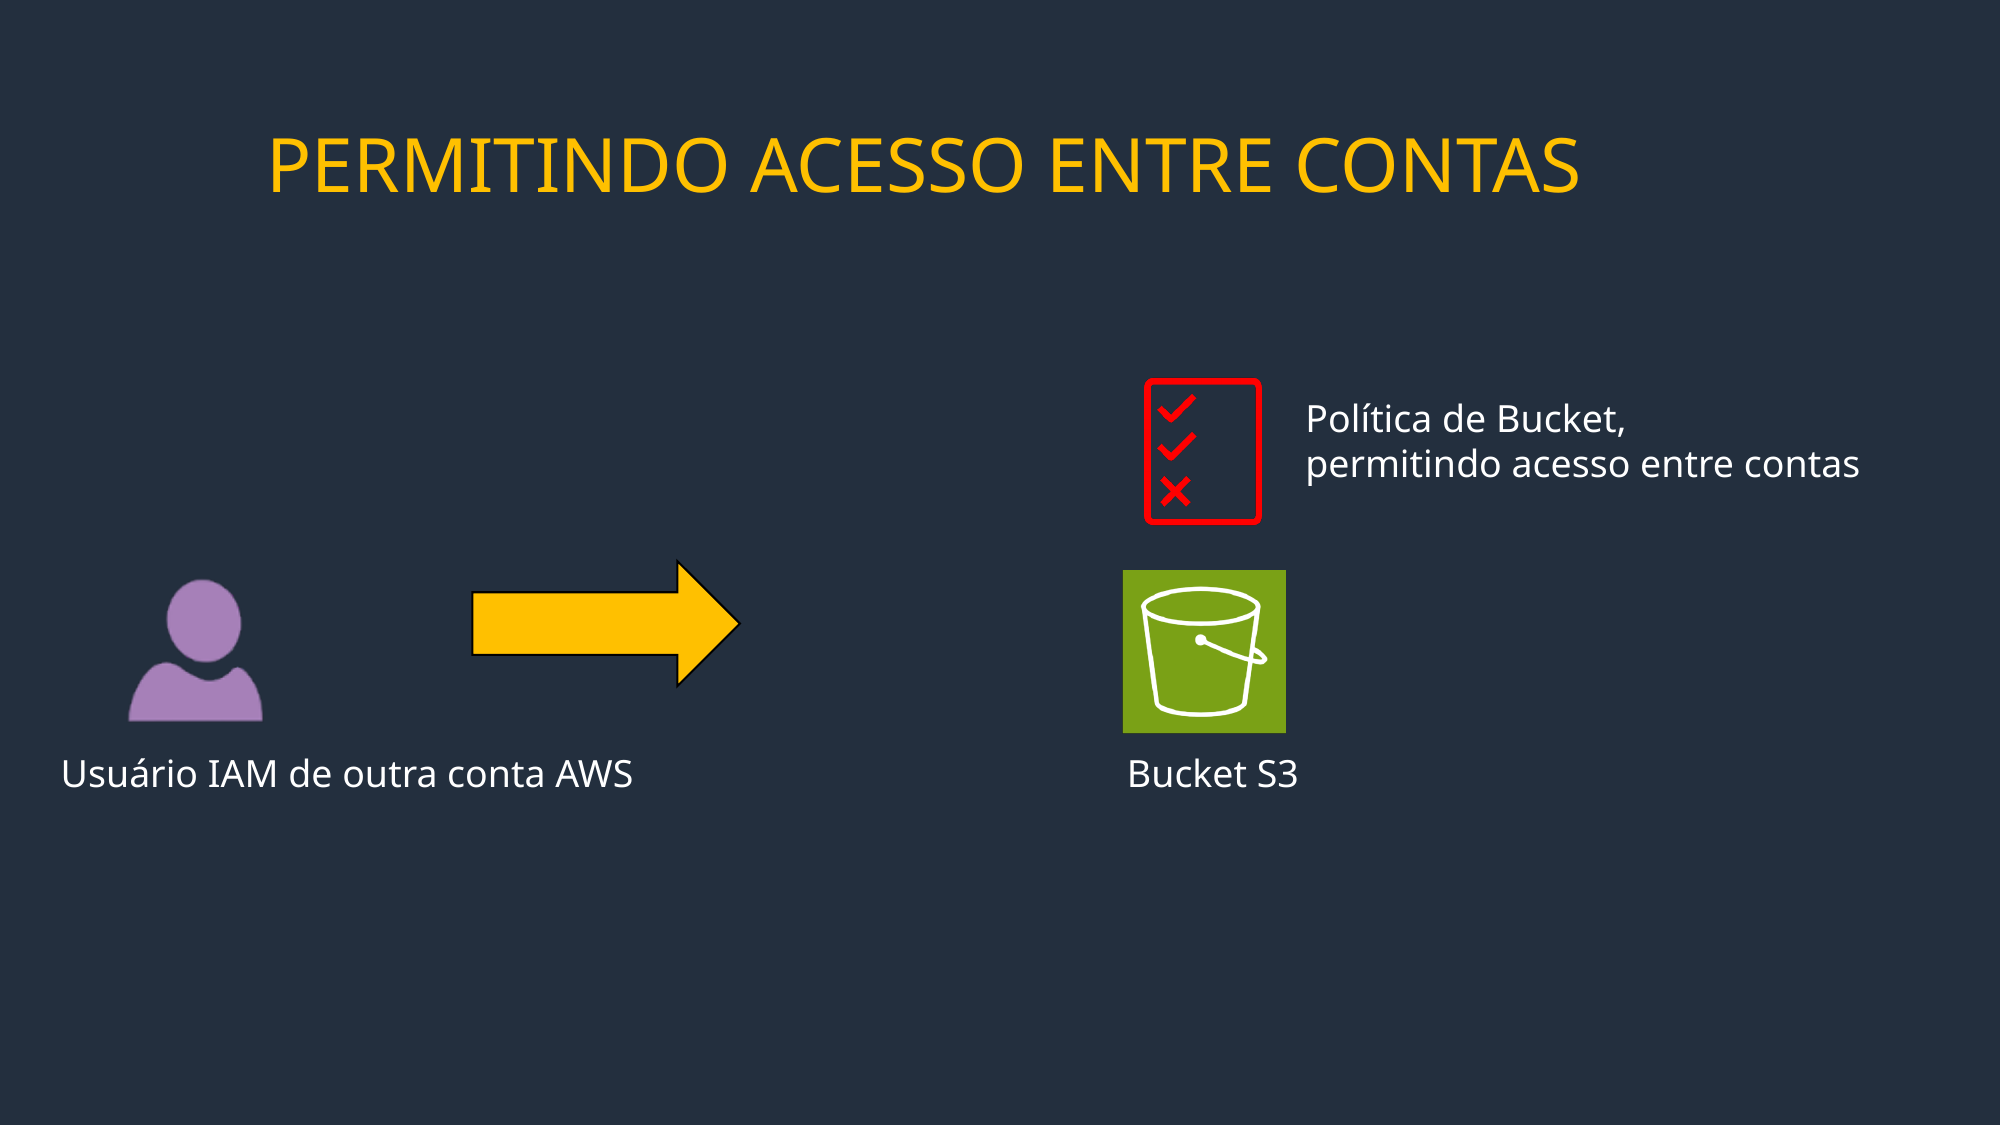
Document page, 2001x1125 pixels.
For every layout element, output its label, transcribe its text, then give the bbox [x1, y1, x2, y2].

picture [1124, 357, 1280, 544]
text_box Usuário IAM de outra conta AWS [45, 742, 711, 803]
picture [1100, 548, 1308, 755]
text_box Bucket S3 [1112, 742, 1331, 803]
title PERMITINDO ACESSO ENTRE CONTAS [251, 59, 1677, 278]
text_box Política de Bucket, permitindo acesso entre contas [1290, 387, 1905, 493]
text_box [471, 558, 742, 689]
picture [99, 550, 292, 749]
